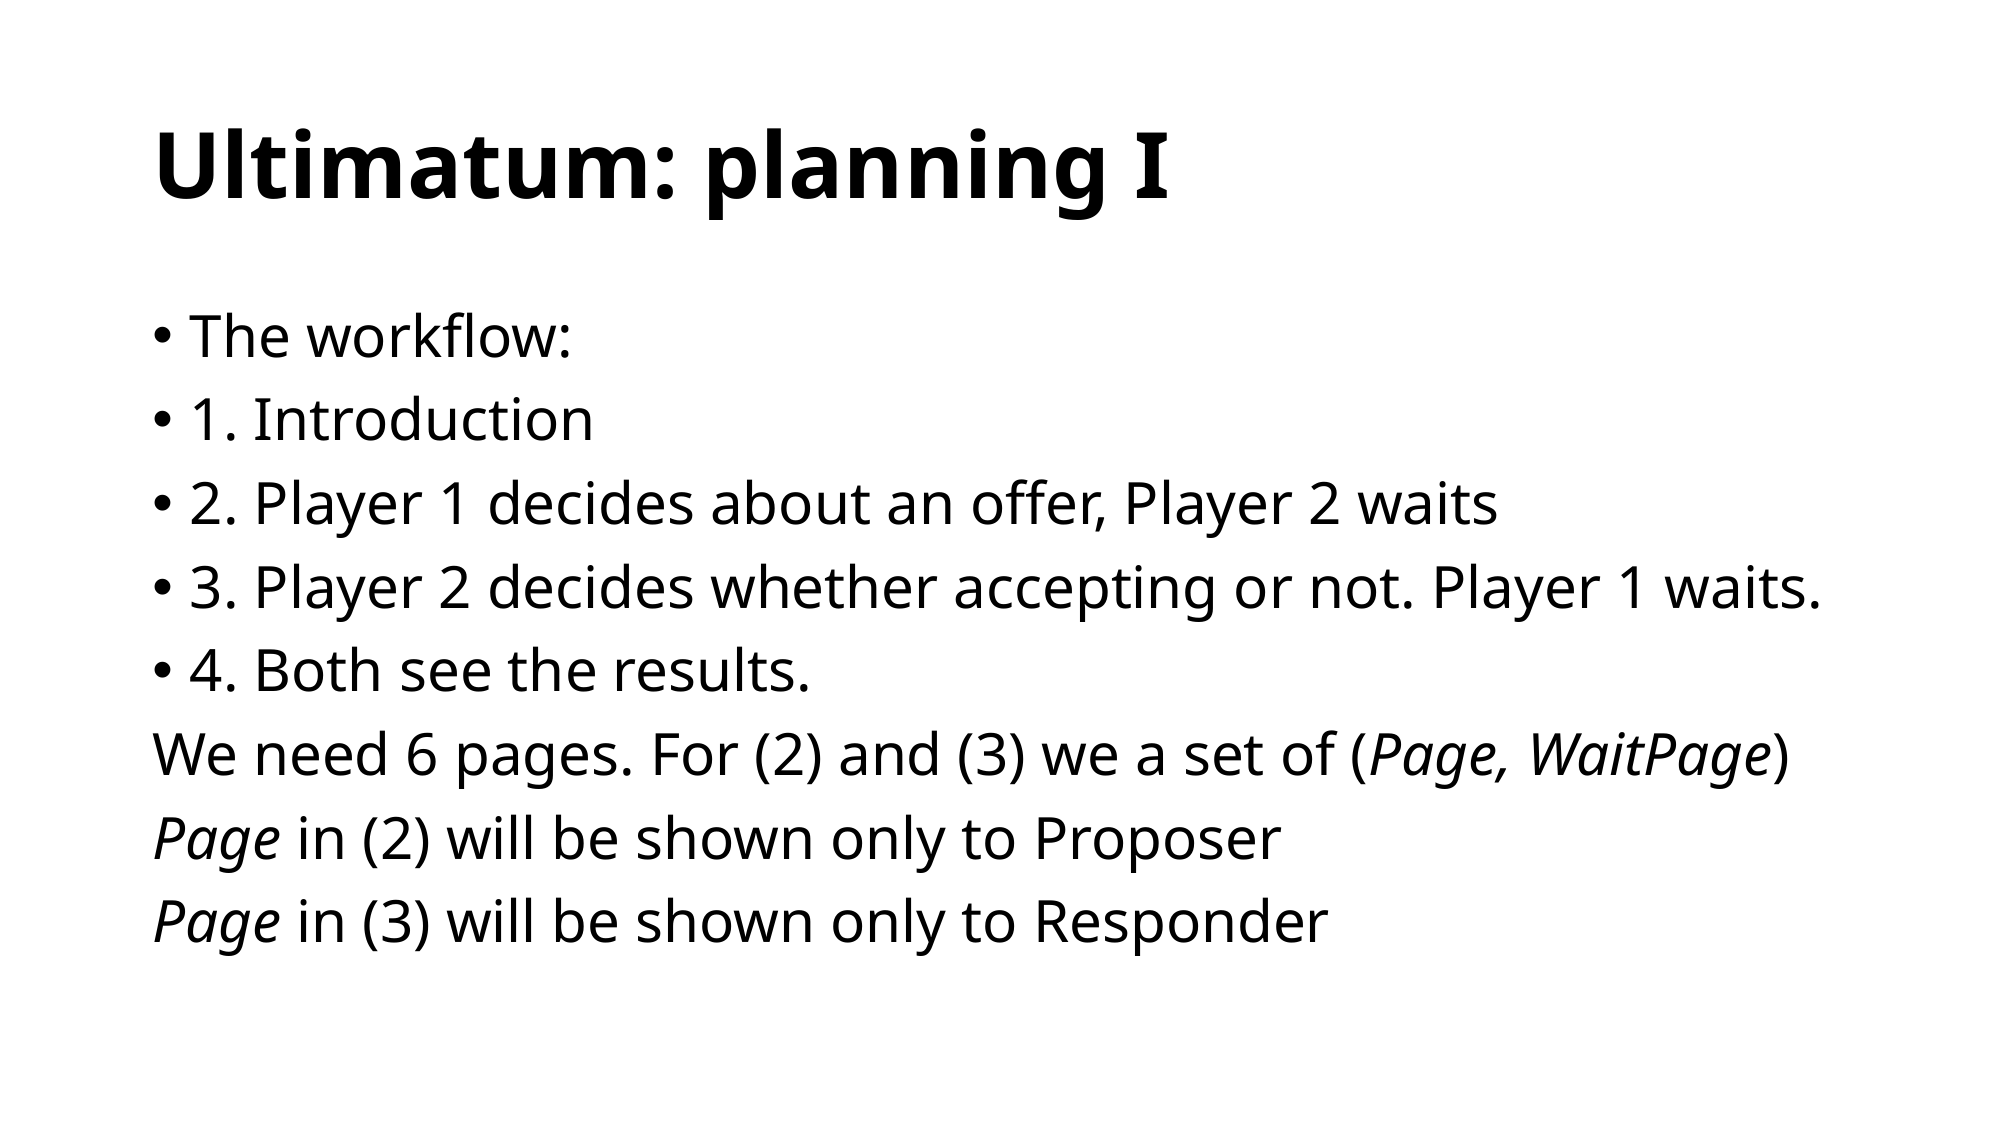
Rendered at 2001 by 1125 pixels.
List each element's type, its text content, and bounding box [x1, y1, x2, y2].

title Ultimatum: planning I [137, 59, 1863, 278]
list The workflow: 1. Introduction 2. Player 1 decides about an offer, Player 2 waits 3. Player 2 decides whether accepting or not. Player 1 waits. 4. Both see the results. We need 6 pages. For (2) and (3) we a set of (Page, WaitPage) Page in (2) will be shown only to Proposer Page in (3) will be shown only to Responder [137, 299, 1863, 1014]
